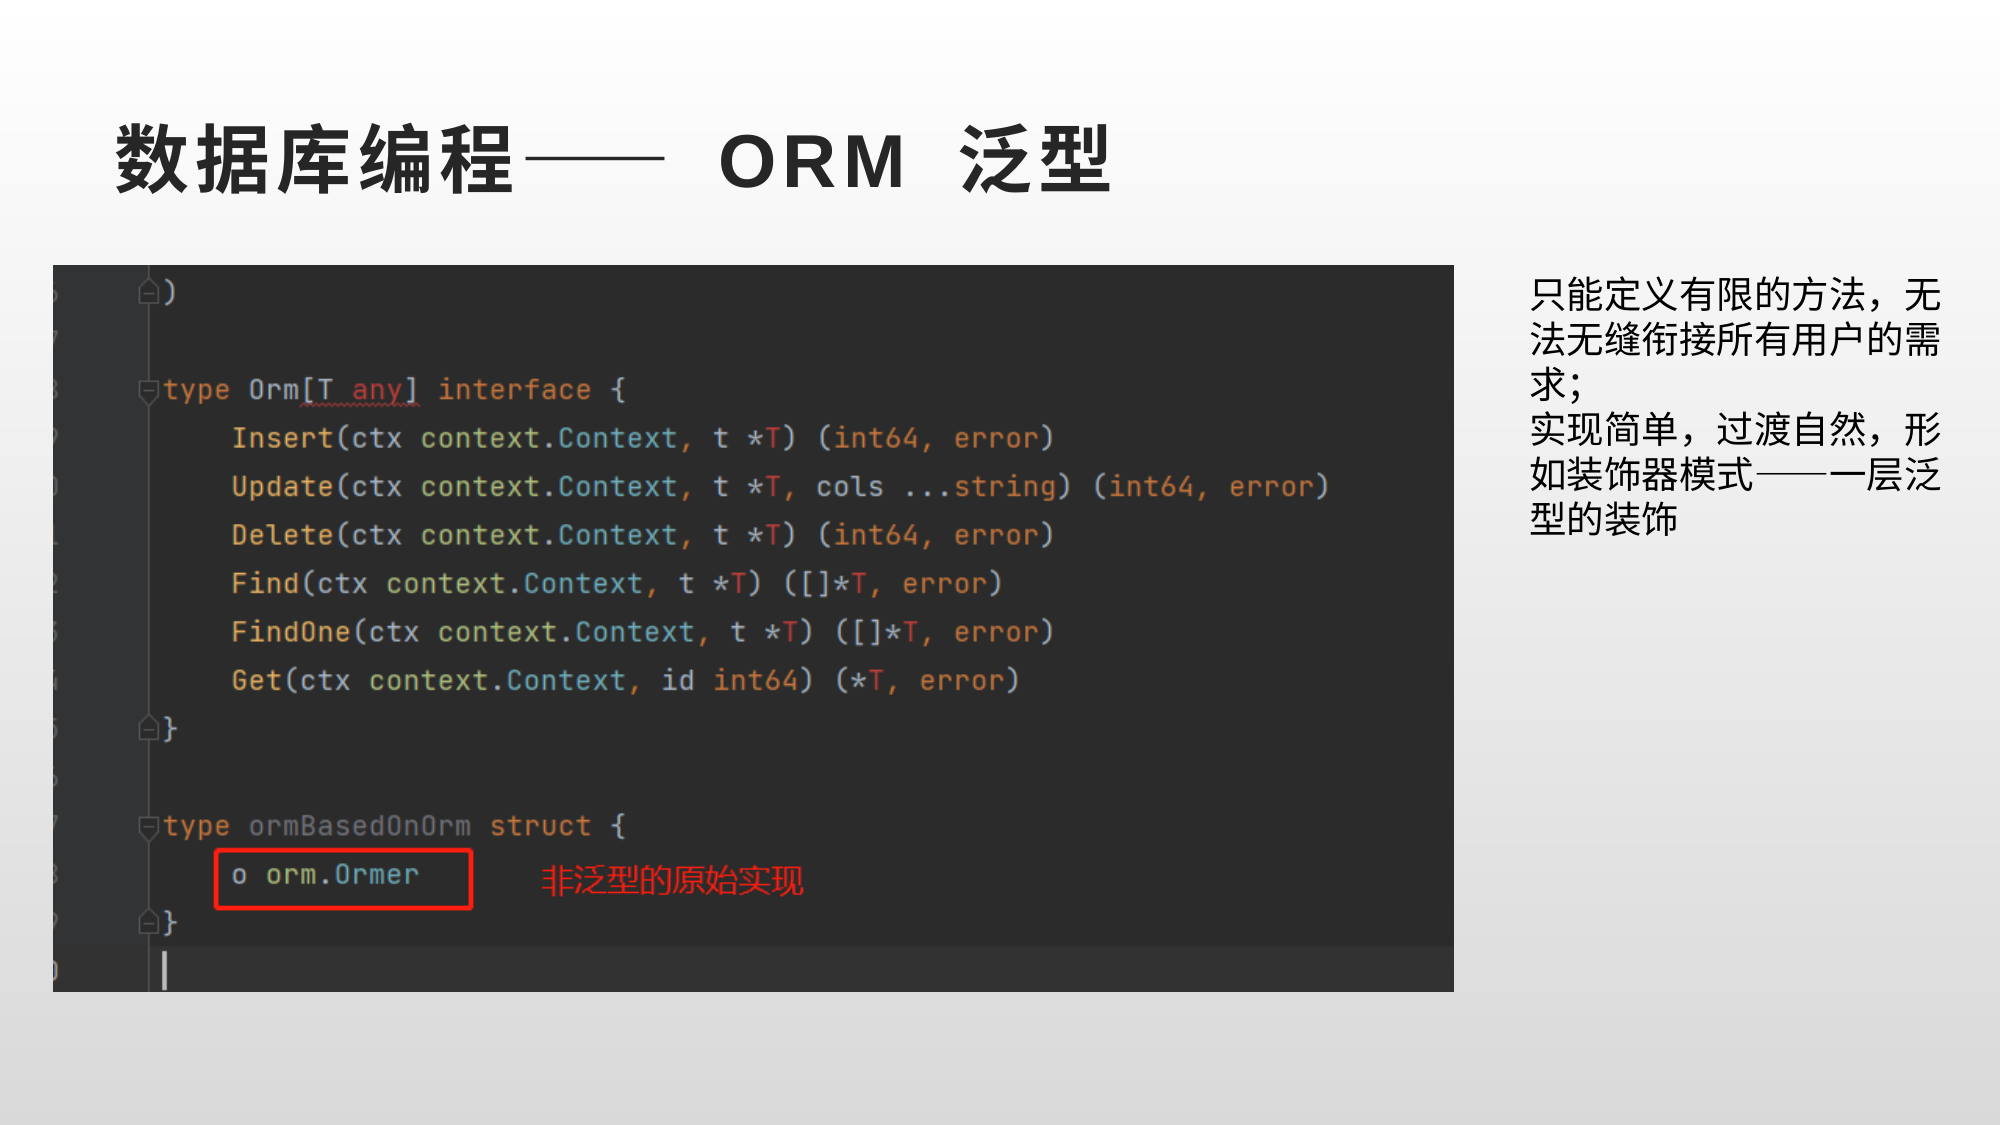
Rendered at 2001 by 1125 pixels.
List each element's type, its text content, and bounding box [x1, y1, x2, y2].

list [53, 265, 1454, 993]
text_box 只能定义有限的方法，无法无缝衔接所有用户的需求； 实现简单，过渡自然，形如装饰器模式——一层泛型的装饰 [1514, 263, 1980, 548]
title 数据库编程—— ORM 泛型 [99, 99, 1900, 216]
